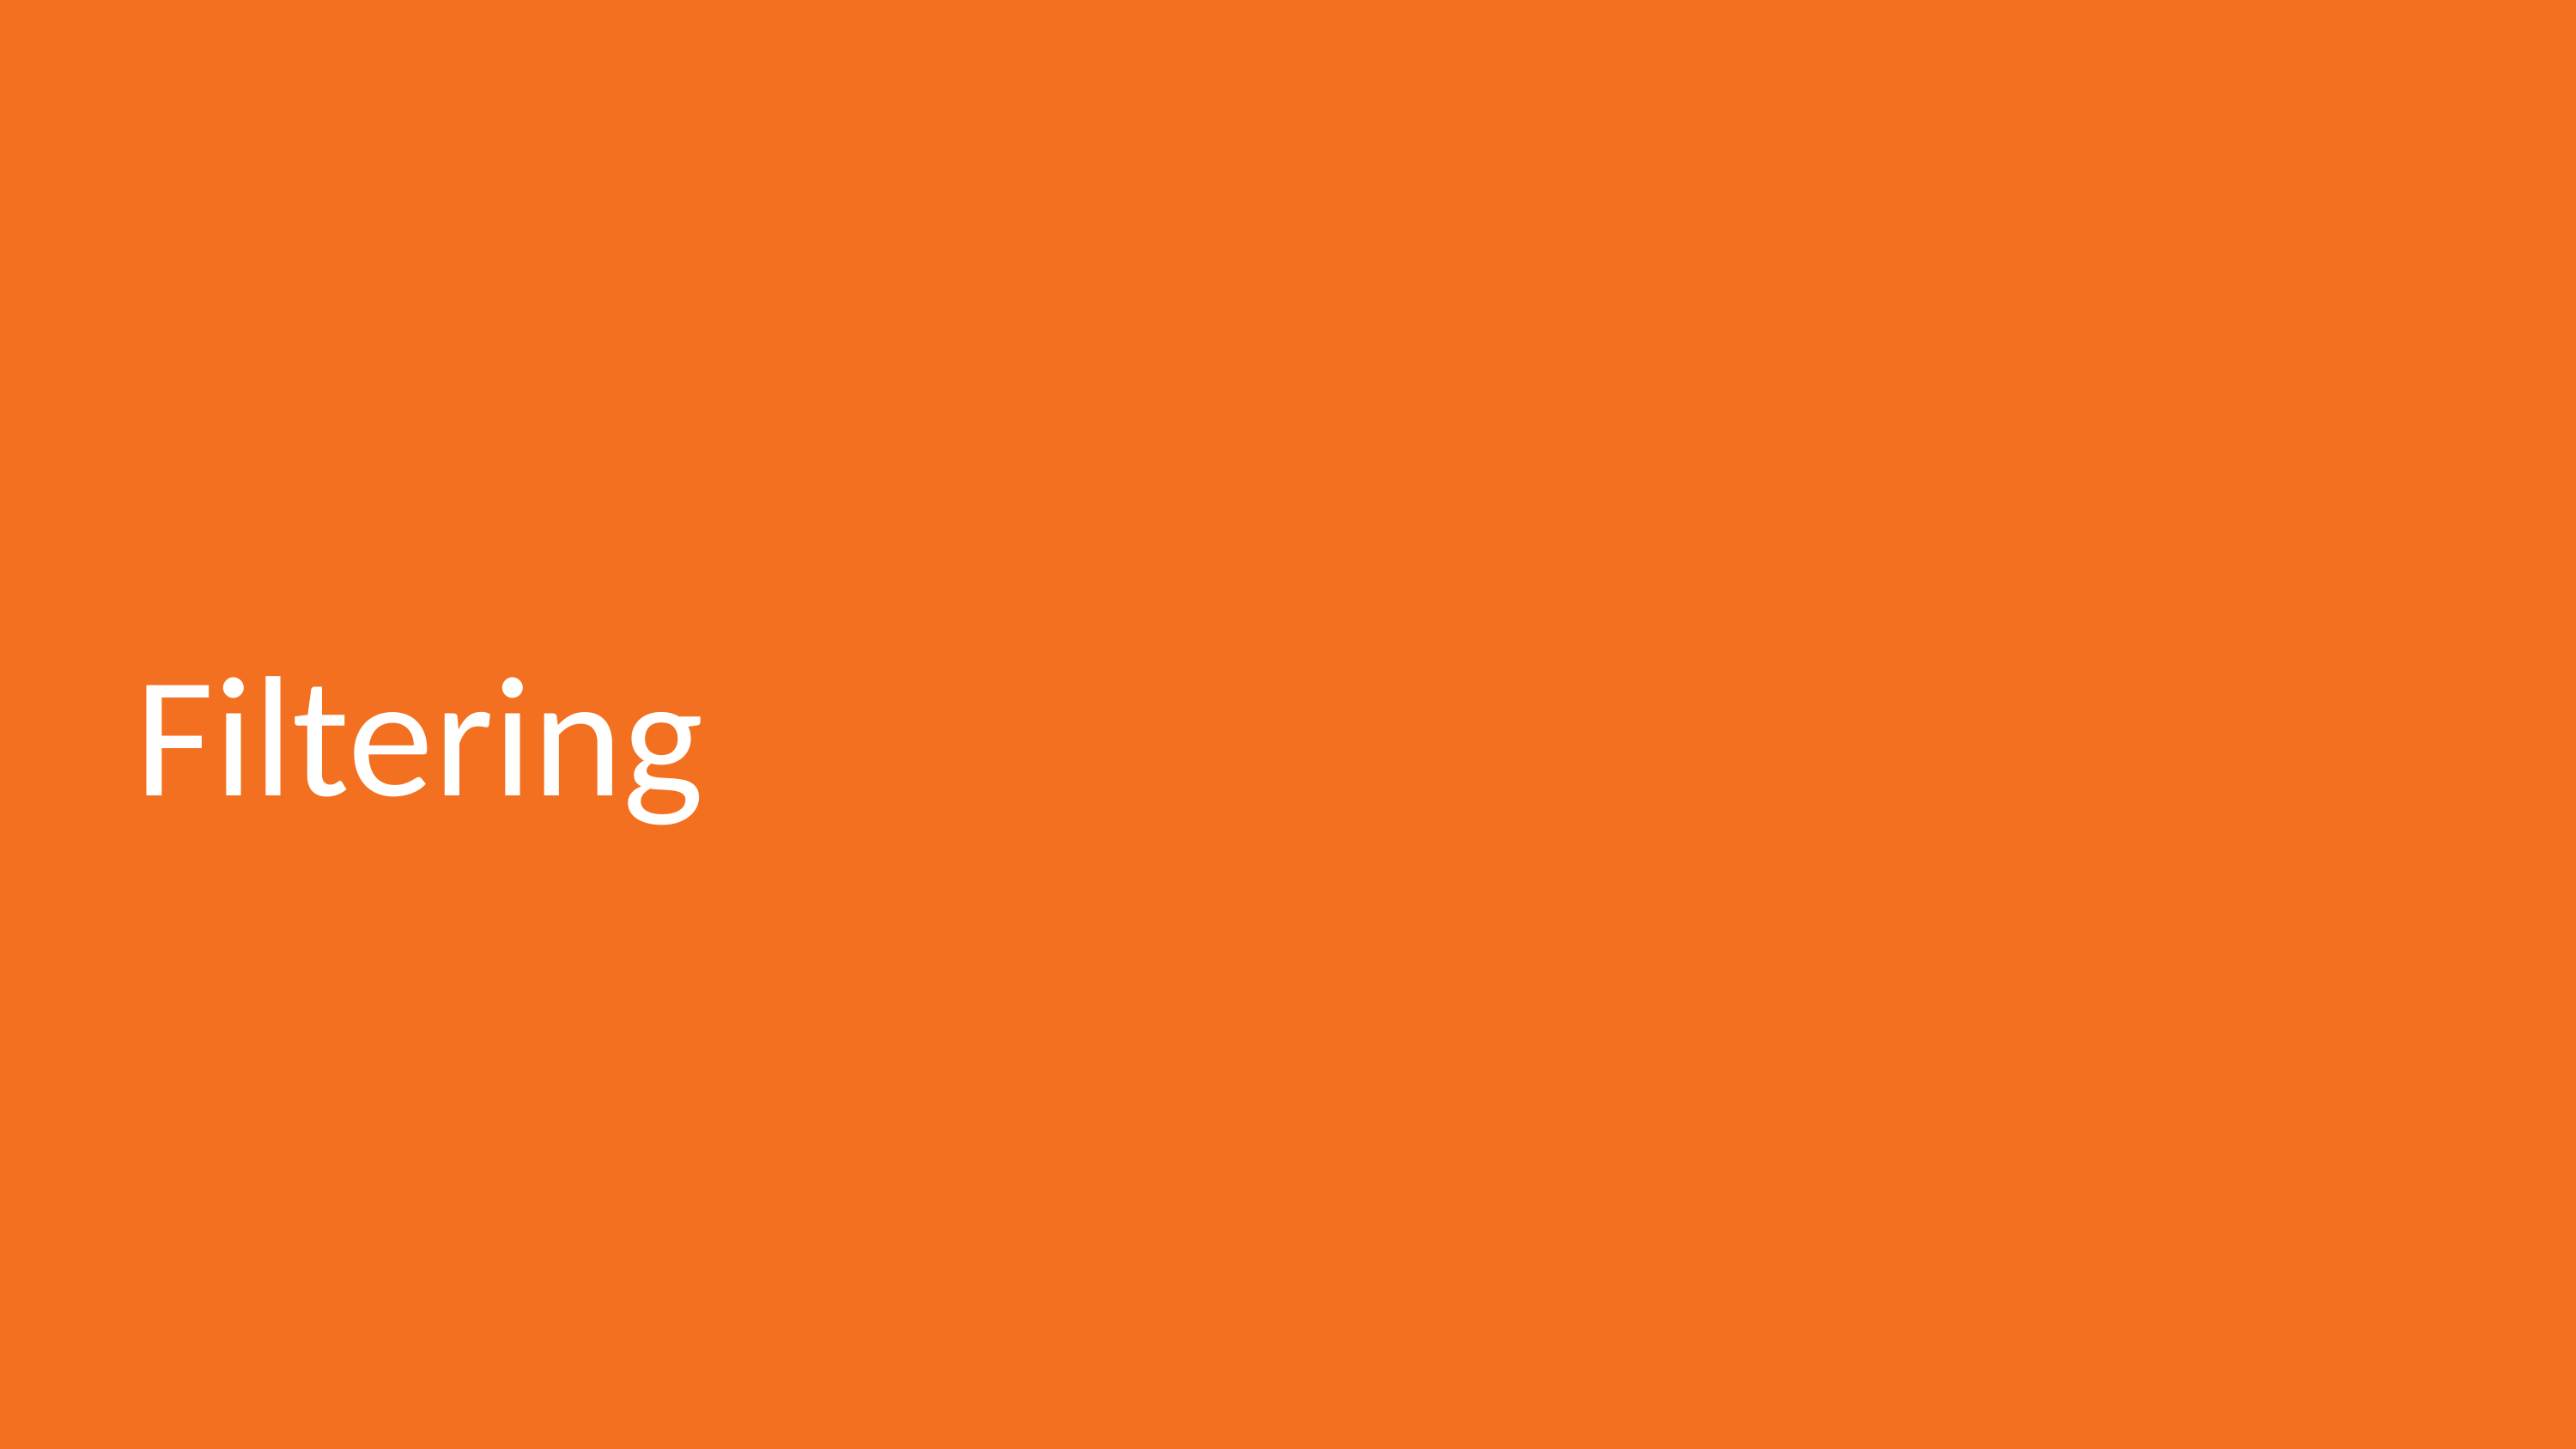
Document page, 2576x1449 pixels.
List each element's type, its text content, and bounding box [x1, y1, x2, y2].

title Filtering [109, 593, 2462, 856]
